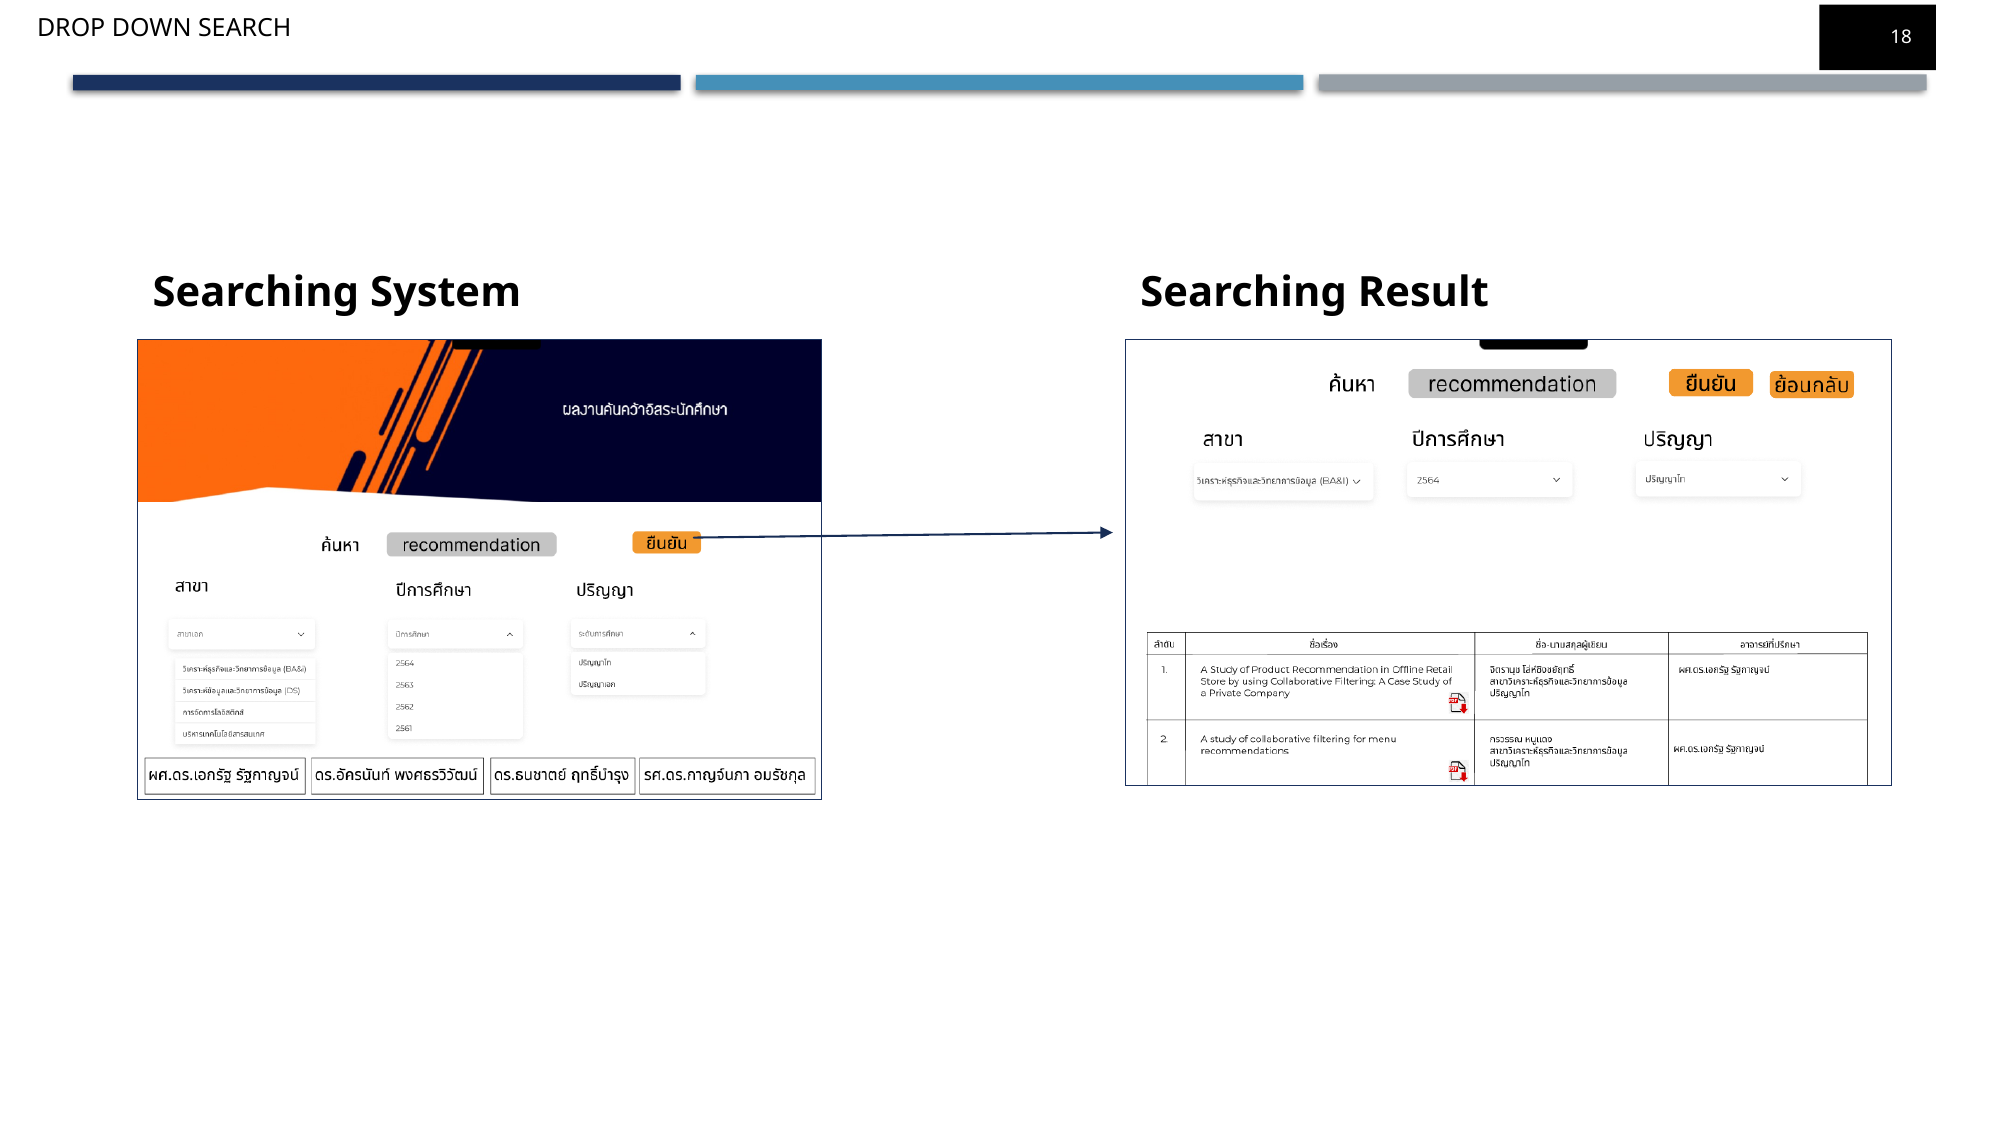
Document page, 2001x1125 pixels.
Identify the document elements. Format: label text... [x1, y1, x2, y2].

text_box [693, 531, 1114, 539]
picture [137, 338, 823, 800]
text_box [1927, 4, 1936, 71]
slide_number 18 [1787, 0, 1927, 76]
picture [1125, 338, 1893, 787]
text_box DROP DOWN SEARCH [22, 4, 712, 50]
text_box Searching System [137, 257, 670, 323]
text_box Searching Result [1125, 257, 1658, 323]
